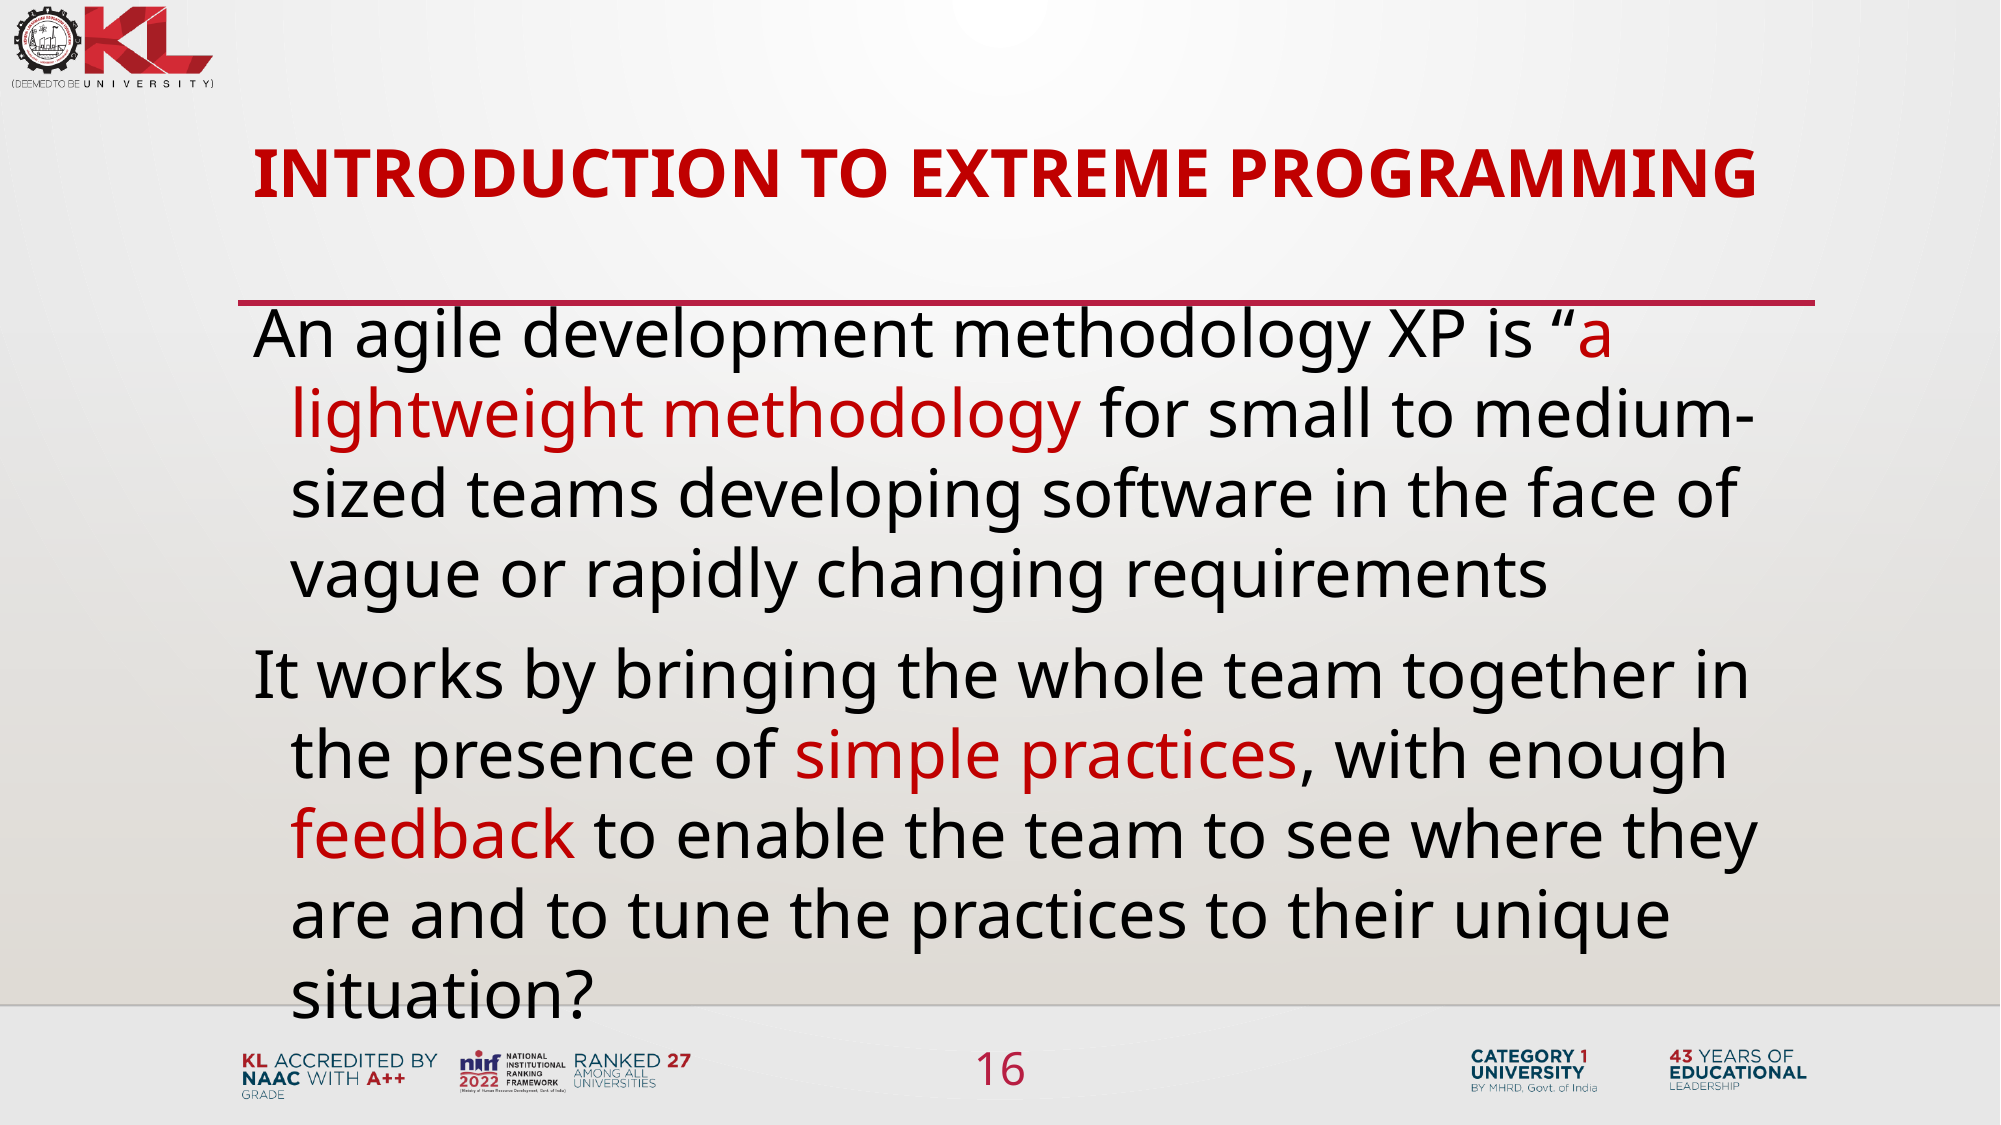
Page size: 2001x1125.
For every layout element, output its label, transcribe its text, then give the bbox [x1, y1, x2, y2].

picture [1447, 1045, 1814, 1101]
slide_number 16 [933, 1040, 1067, 1115]
list An agile development methodology XP is “a lightweight methodology for small to medium-sized teams developing software in the face of vague or rapidly changing requirements It works by bringing the whole team together in the presence of simple practices, with enough feedback to enable the team to see where they are and to tune the practices to their unique situation? [238, 283, 1814, 1040]
picture [238, 1045, 716, 1103]
title Introduction to Extreme Programming [238, 131, 1814, 283]
picture [12, 5, 213, 88]
